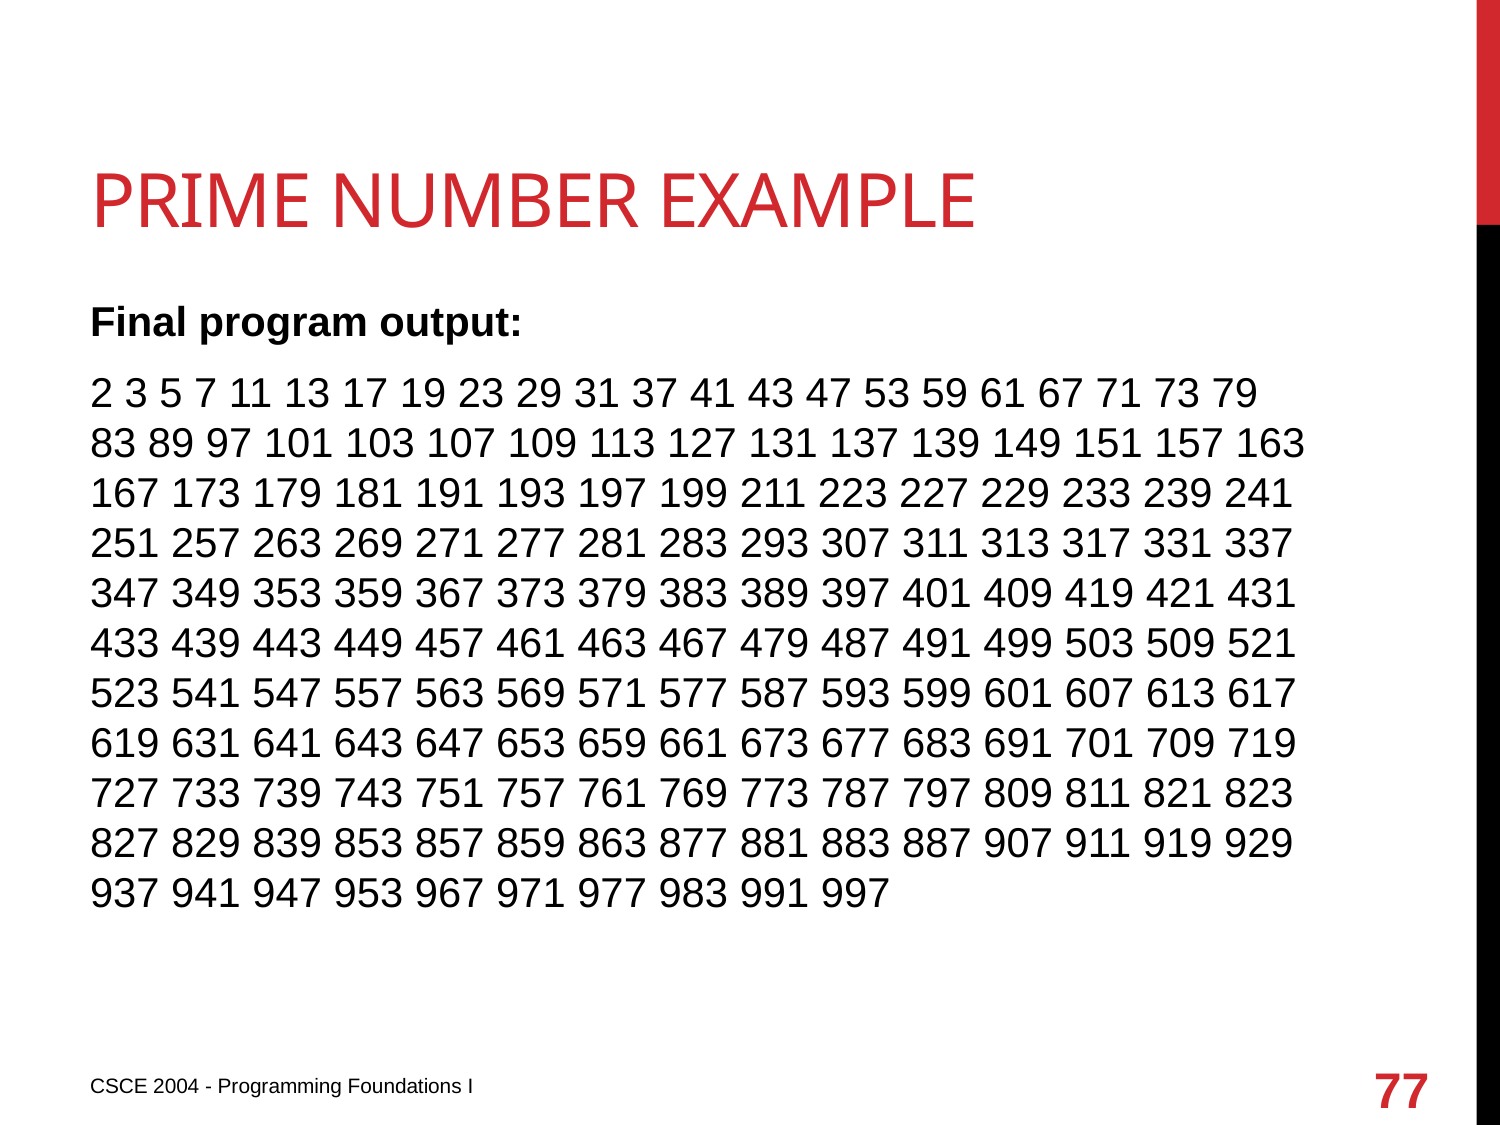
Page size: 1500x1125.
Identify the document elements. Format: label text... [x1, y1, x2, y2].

slide_number 77 [1358, 1058, 1471, 1119]
list Final program output: 2 3 5 7 11 13 17 19 23 29 31 37 41 43 47 53 59 61 67 71 73 79 83 89 97 101 103 107 109 113 127 131 137 139 149 151 157 163 167 173 179 181 191 193 197 199 211 223 227 229 233 239 241 251 257 263 269 271 277 281 283 293 307 311 313 317 331 337 347 349 353 359 367 373 379 383 389 397 401 409 419 421 431 433 439 443 449 457 461 463 467 479 487 491 499 503 509 521 523 541 547 557 563 569 571 577 587 593 599 601 607 613 617 619 631 641 643 647 653 659 661 673 677 683 691 701 709 719 727 733 739 743 751 757 761 769 773 787 797 809 811 821 823 827 829 839 853 857 859 863 877 881 883 887 907 911 919 929 937 941 947 953 967 971 977 983 991 997 [75, 287, 1325, 1005]
footer CSCE 2004 - Programming Foundations I [75, 1065, 638, 1112]
title Prime number example [75, 25, 1025, 250]
